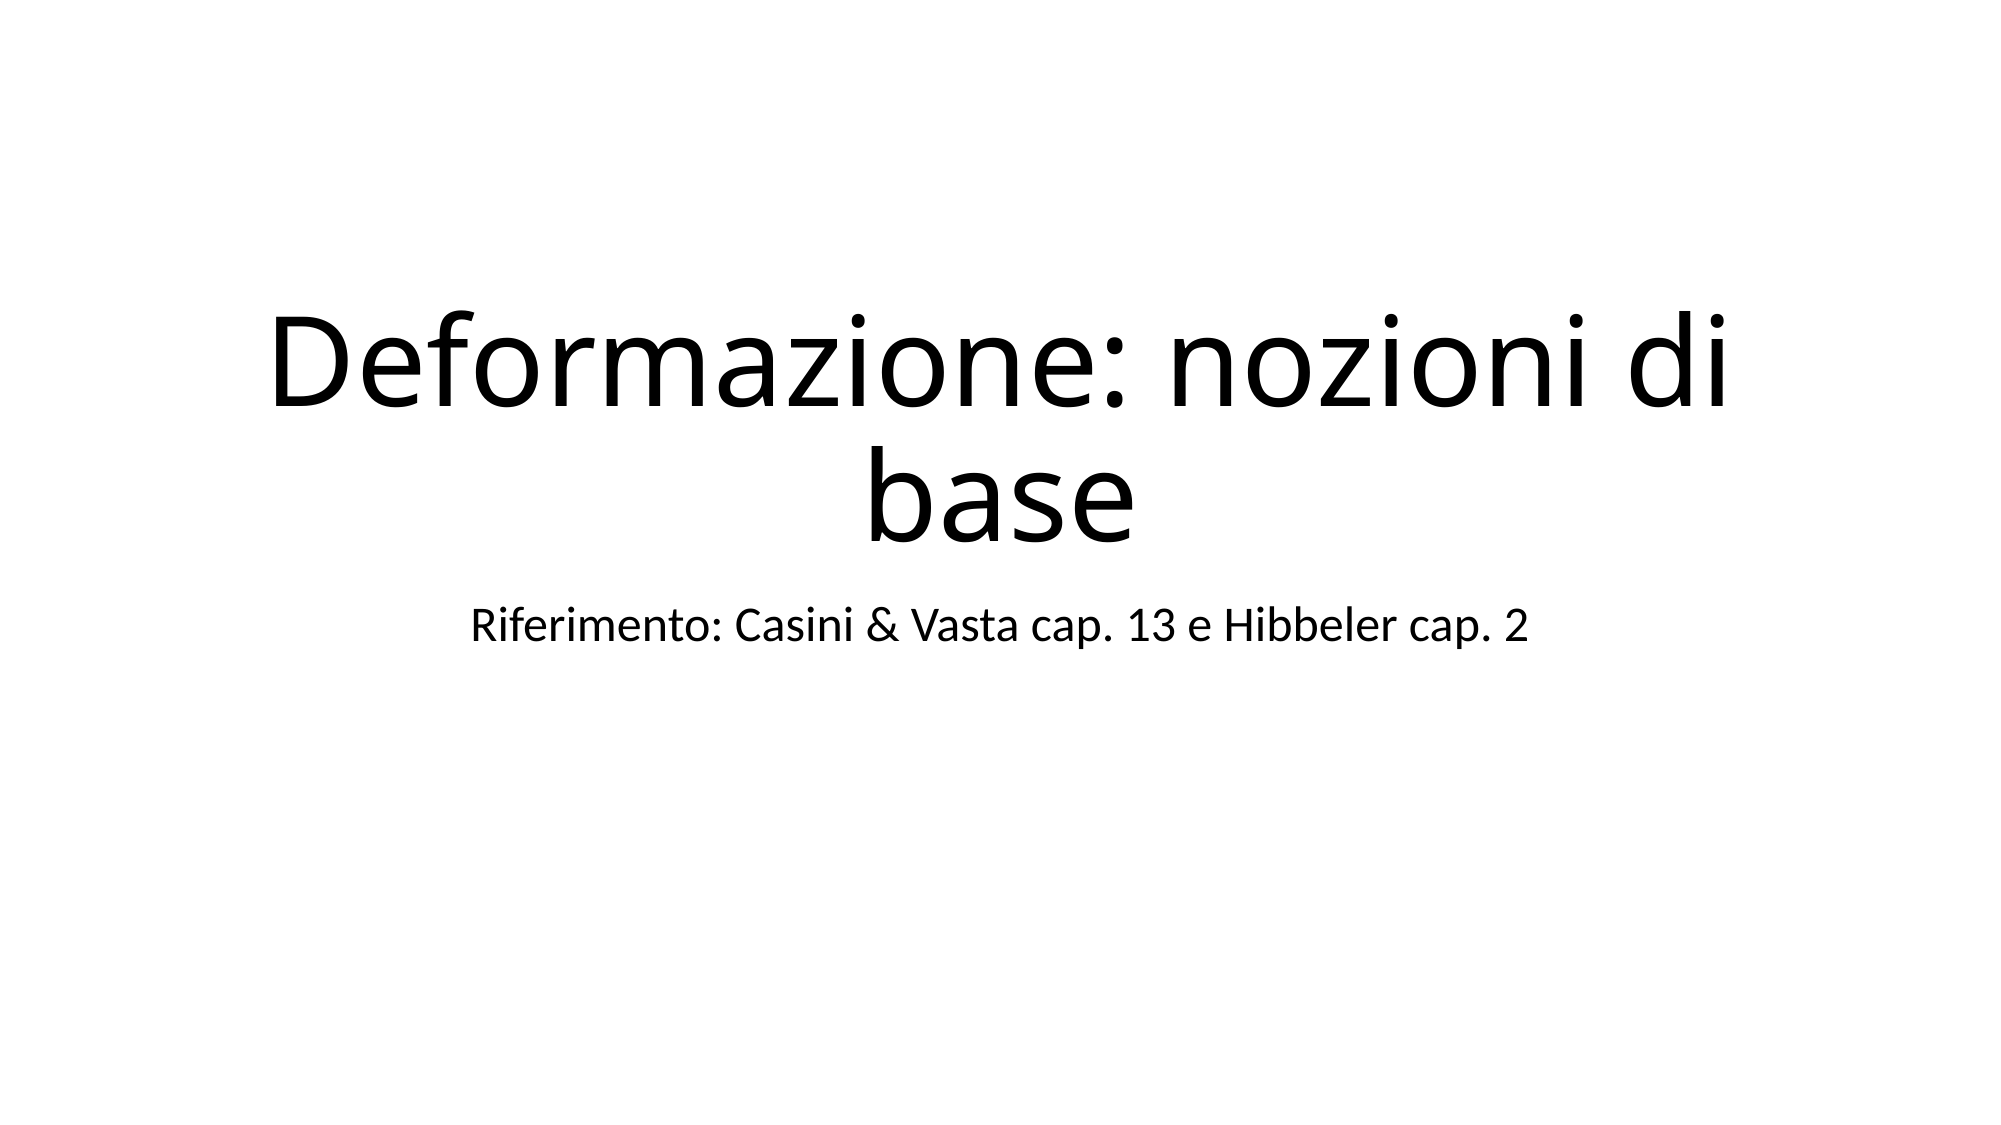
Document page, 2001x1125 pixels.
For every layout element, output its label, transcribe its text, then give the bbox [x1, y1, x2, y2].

title Deformazione: nozioni di base [249, 184, 1750, 576]
subtitle Riferimento: Casini & Vasta cap. 13 e Hibbeler cap. 2 [249, 590, 1750, 863]
